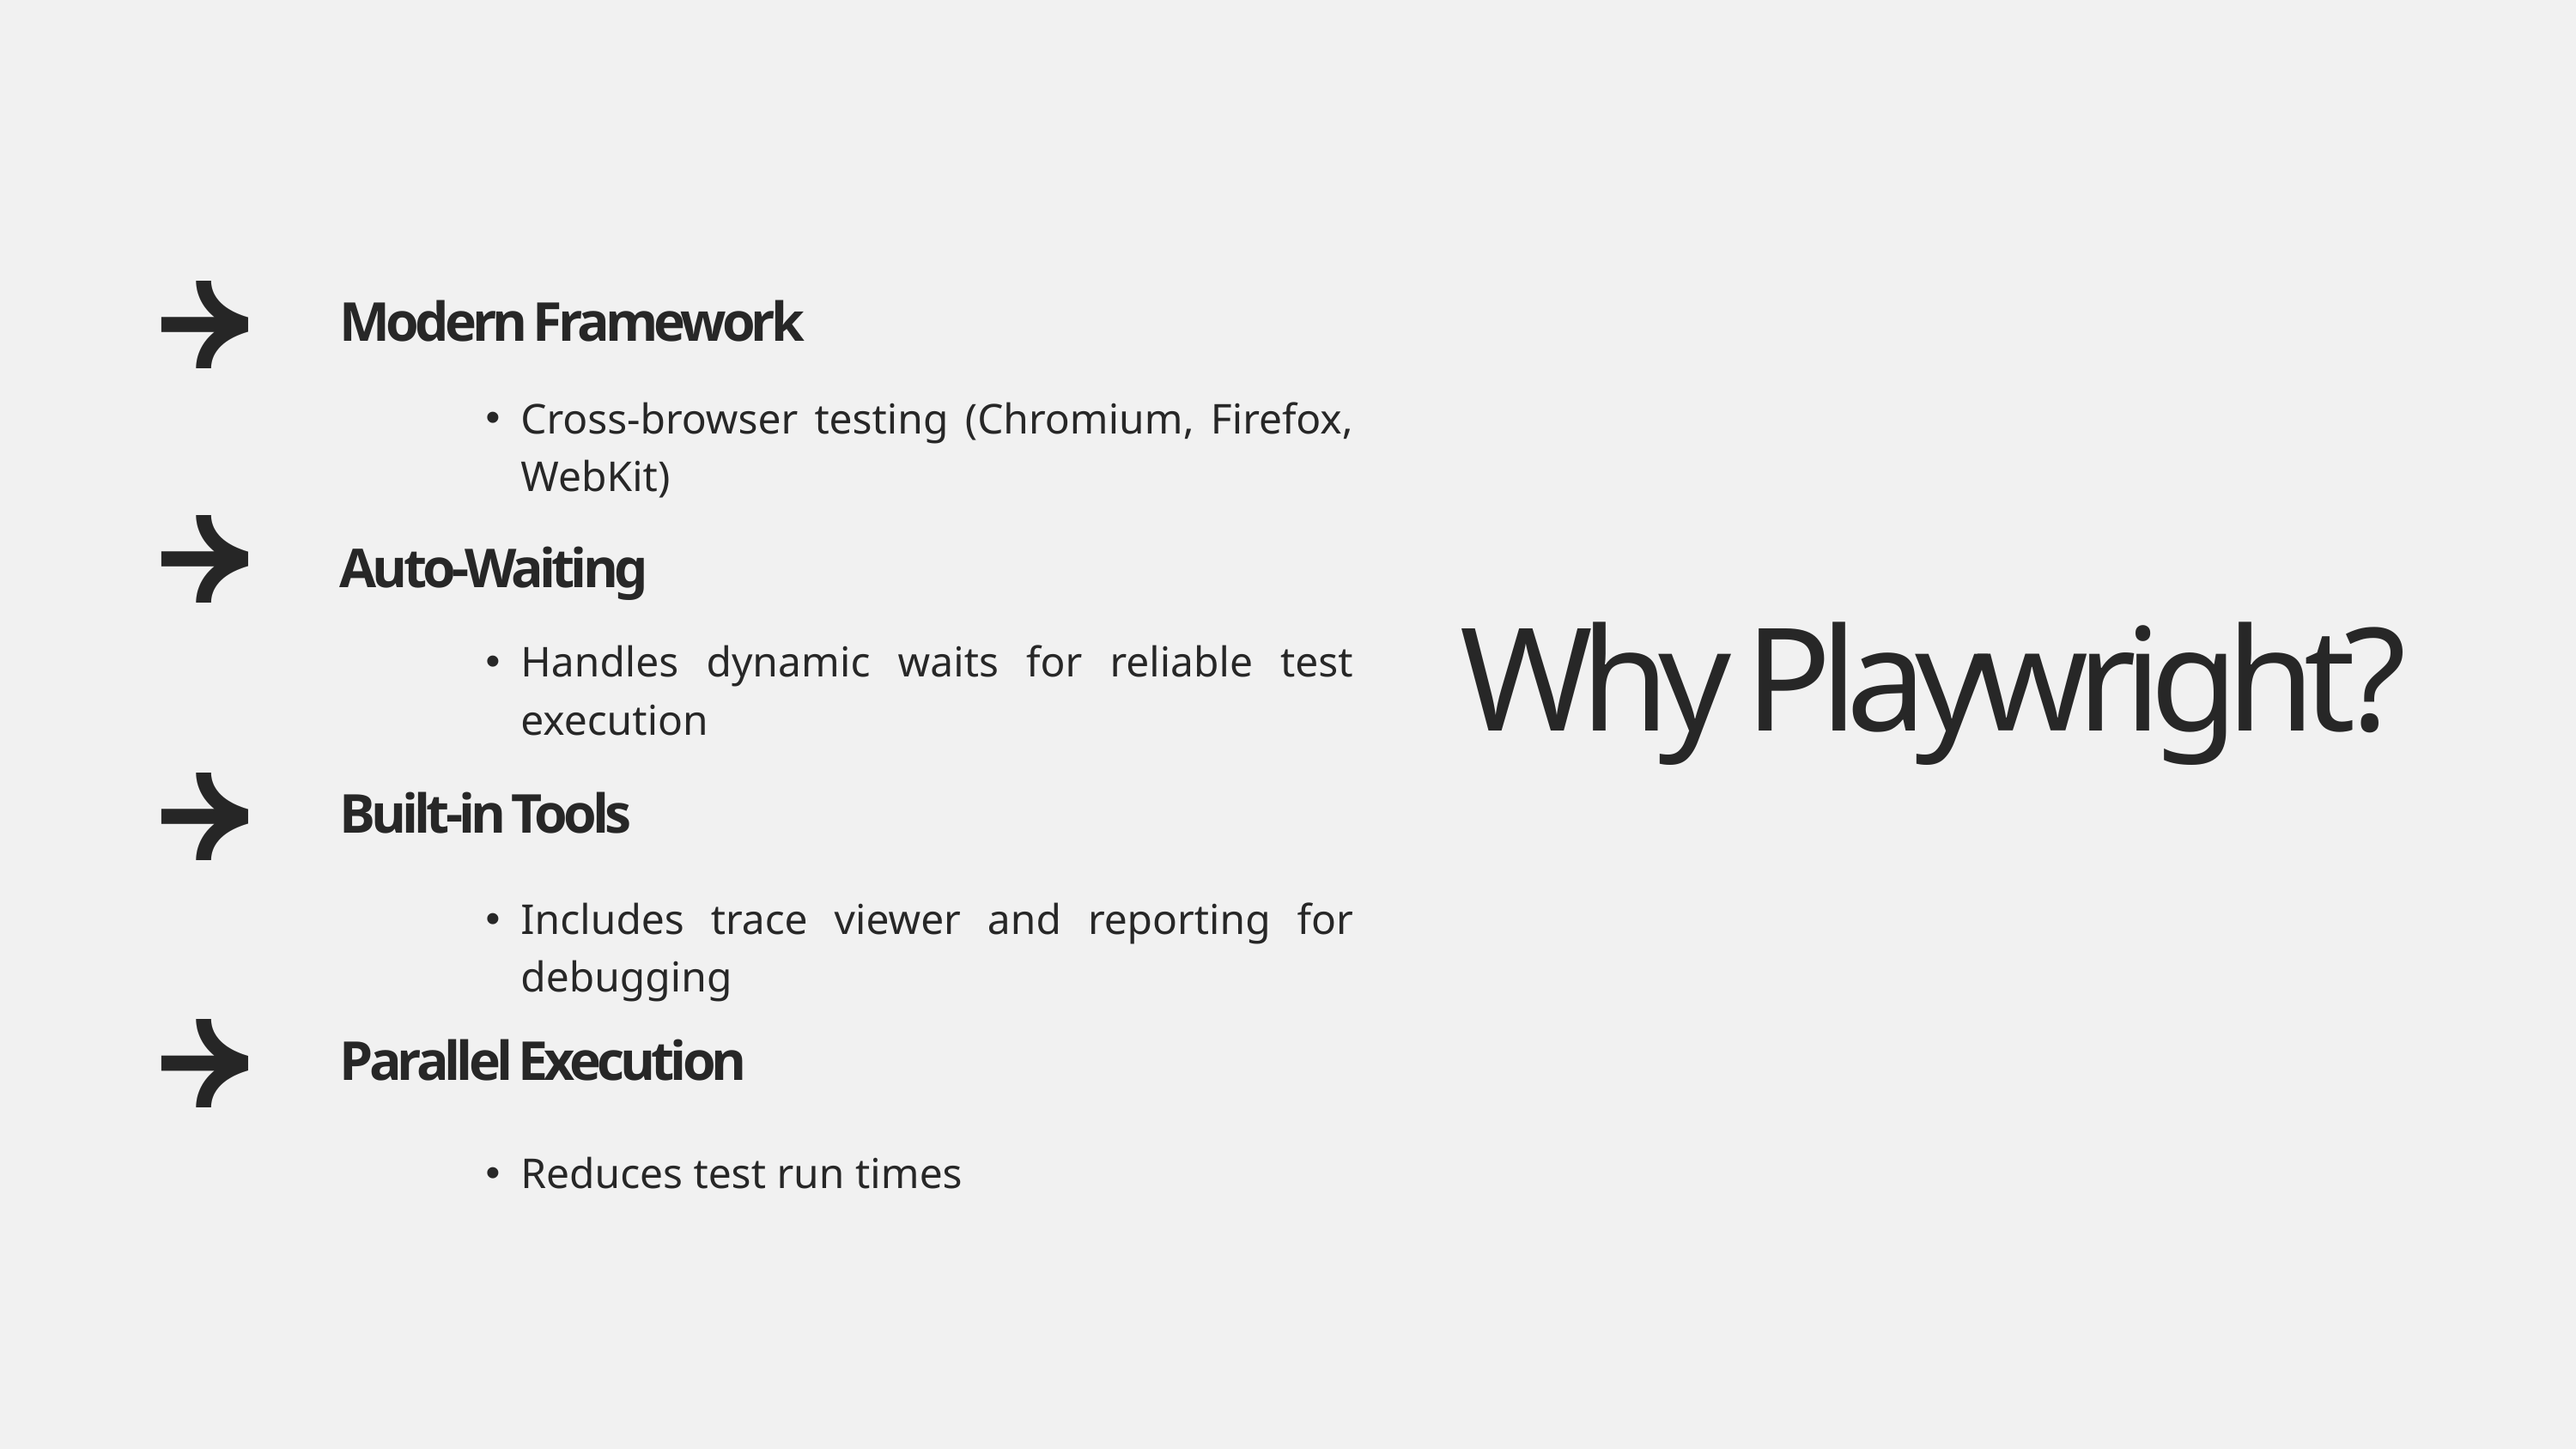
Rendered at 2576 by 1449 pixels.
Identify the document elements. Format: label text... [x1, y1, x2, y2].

text_box [161, 1019, 248, 1107]
text_box Cross-browser testing (Chromium, Firefox, WebKit) [450, 384, 1355, 500]
text_box Modern Framework [339, 303, 990, 352]
text_box [161, 773, 248, 860]
text_box Why Playwright? [1460, 631, 2458, 761]
text_box Includes trace viewer and reporting for debugging [450, 885, 1355, 1001]
text_box Handles dynamic waits for reliable test execution [450, 627, 1355, 743]
text_box Reduces test run times [450, 1139, 1355, 1197]
text_box Parallel Execution [339, 1042, 990, 1091]
text_box [161, 281, 248, 368]
text_box Built-in Tools [339, 795, 990, 845]
text_box Auto-Waiting [339, 549, 990, 599]
text_box [161, 515, 248, 603]
